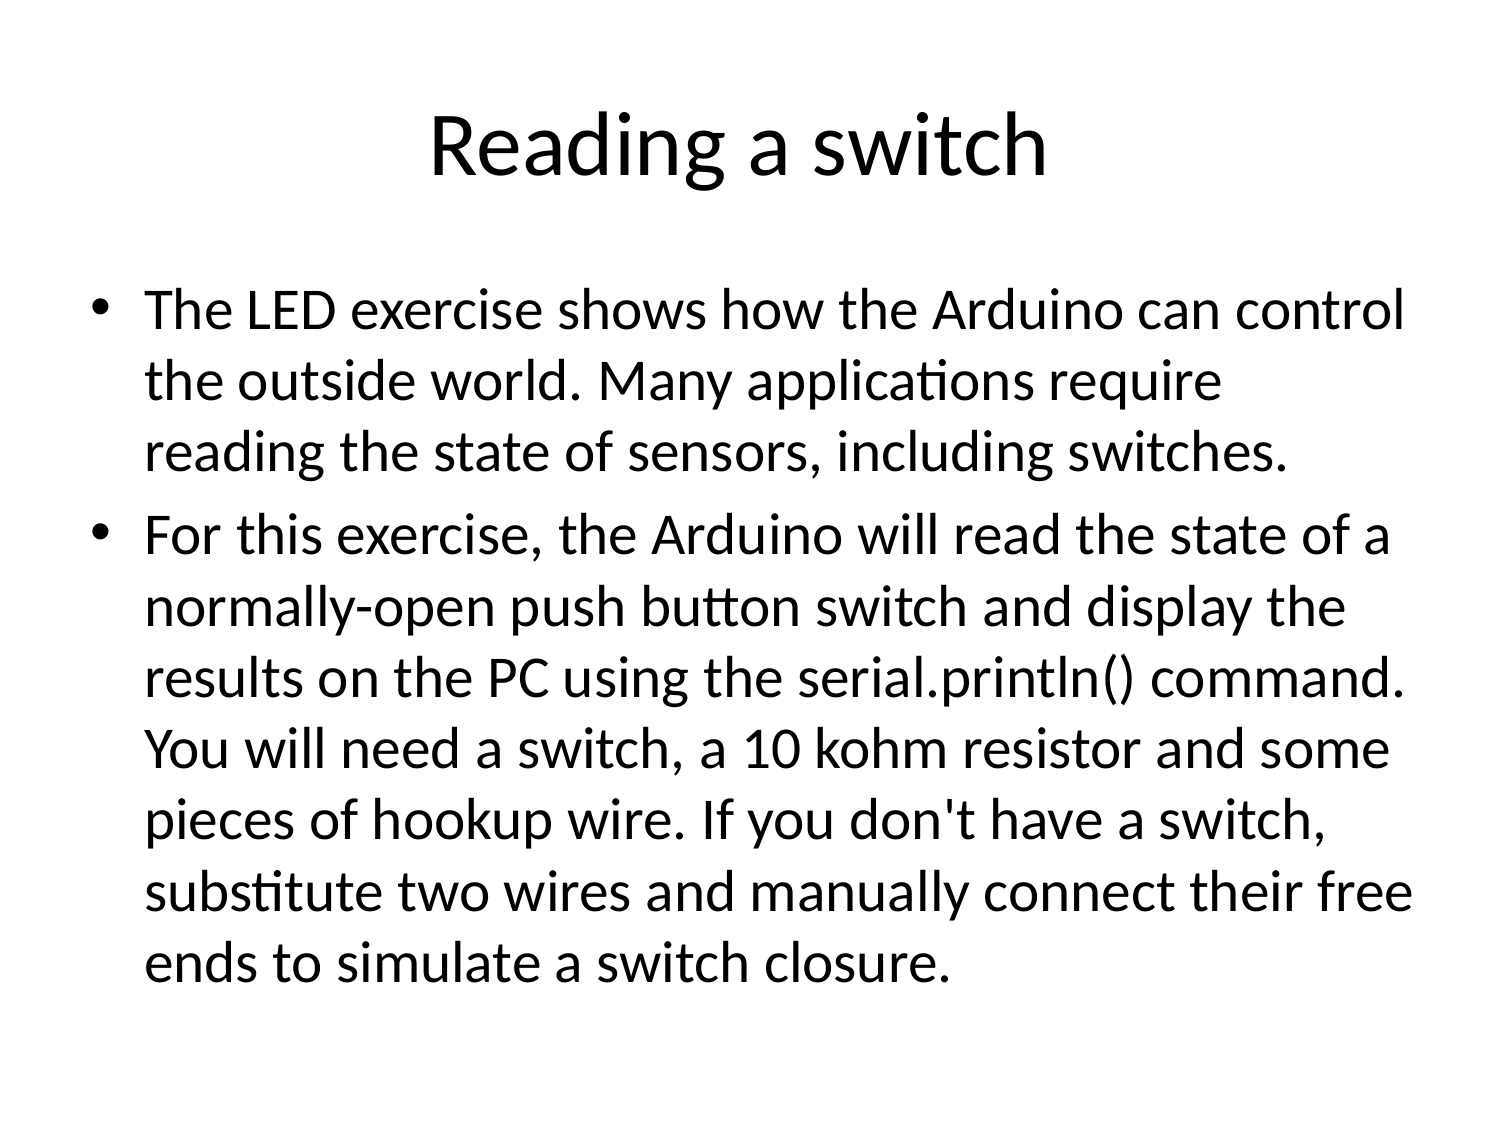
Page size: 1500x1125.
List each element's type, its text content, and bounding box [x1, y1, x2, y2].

list The LED exercise shows how the Arduino can control the outside world. Many applications require reading the state of sensors, including switches. For this exercise, the Arduino will read the state of a normally-open push button switch and display the results on the PC using the serial.println() command. You will need a switch, a 10 kohm resistor and some pieces of hookup wire. If you don't have a switch, substitute two wires and manually connect their free ends to simulate a switch closure. [75, 262, 1436, 1125]
title Reading a switch [75, 45, 1425, 233]
